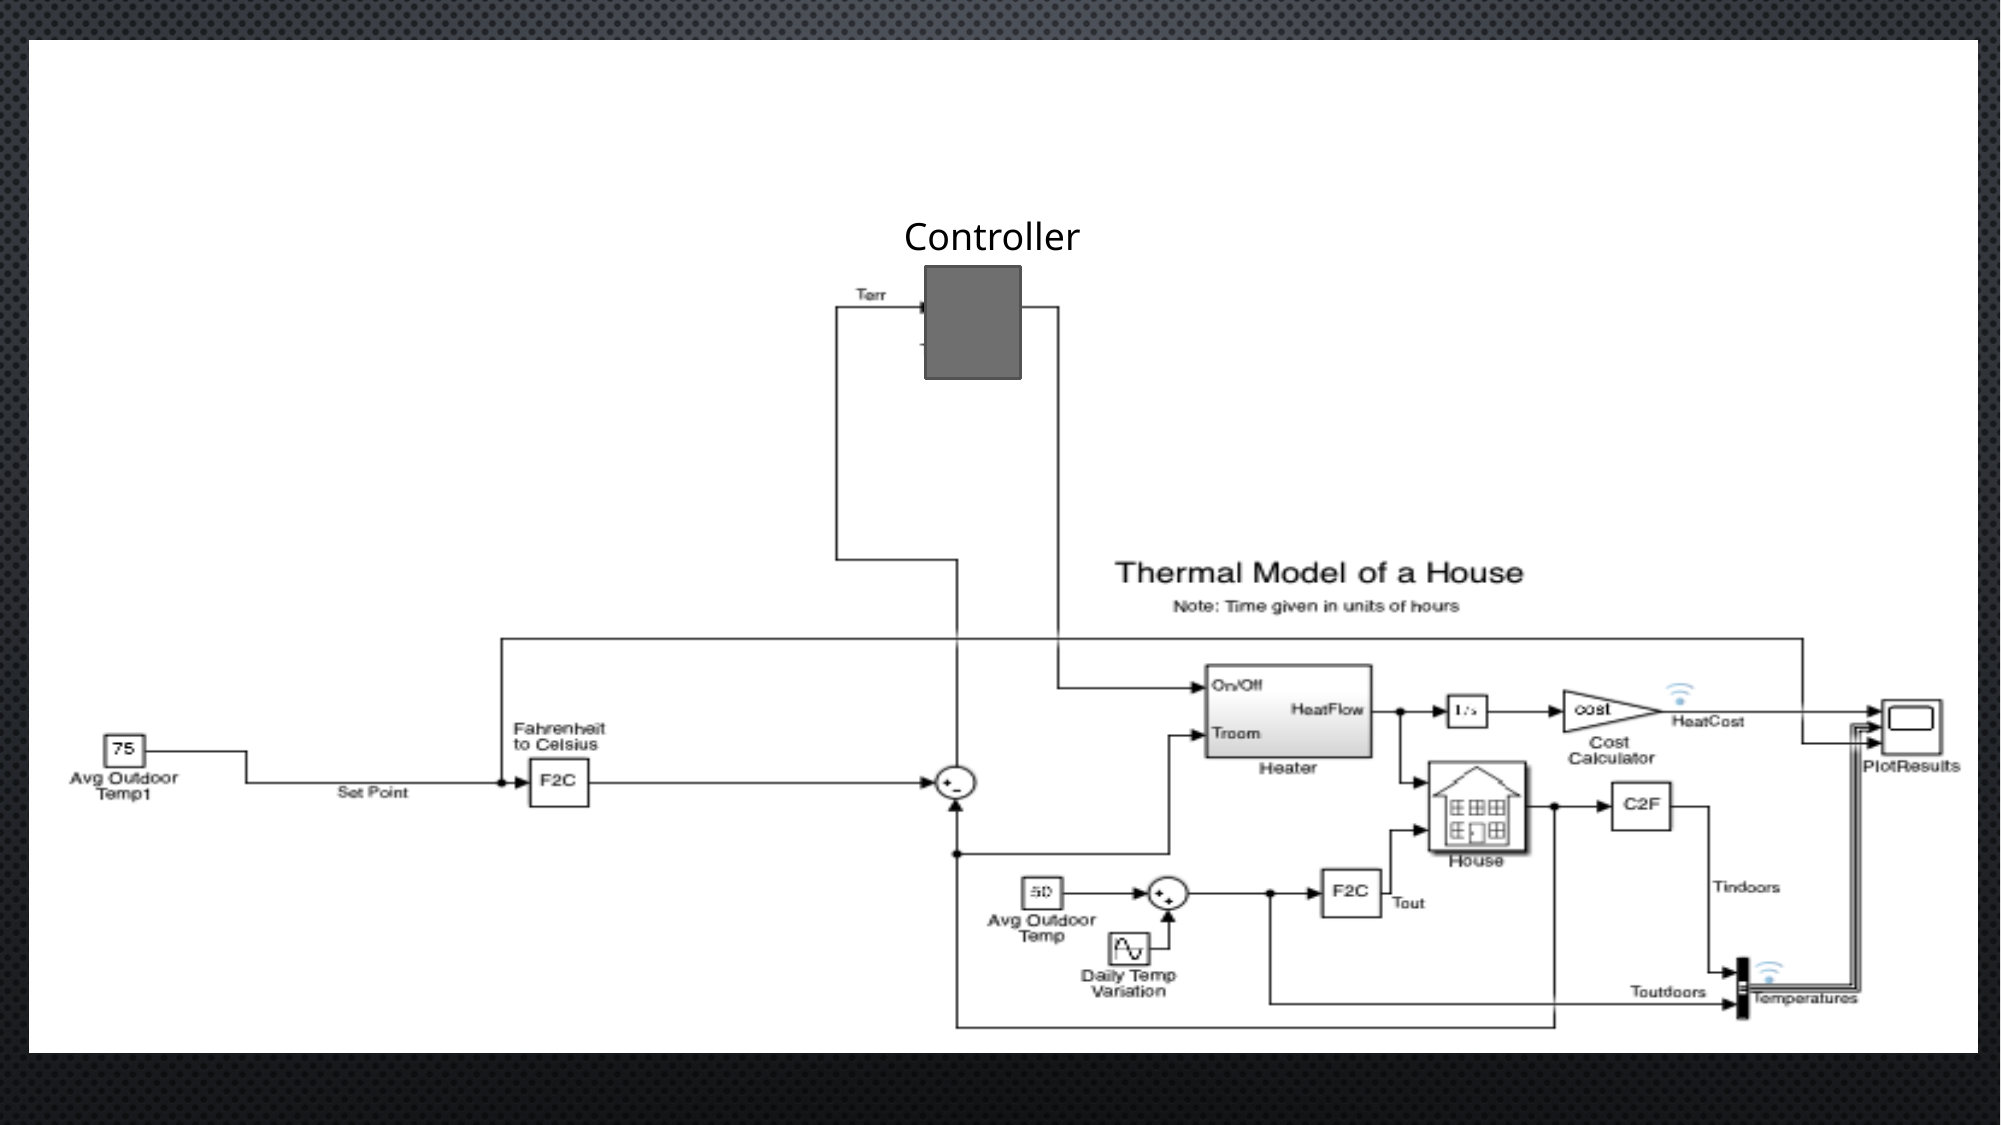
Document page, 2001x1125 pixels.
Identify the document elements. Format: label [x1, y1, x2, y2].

list [29, 39, 1978, 1053]
